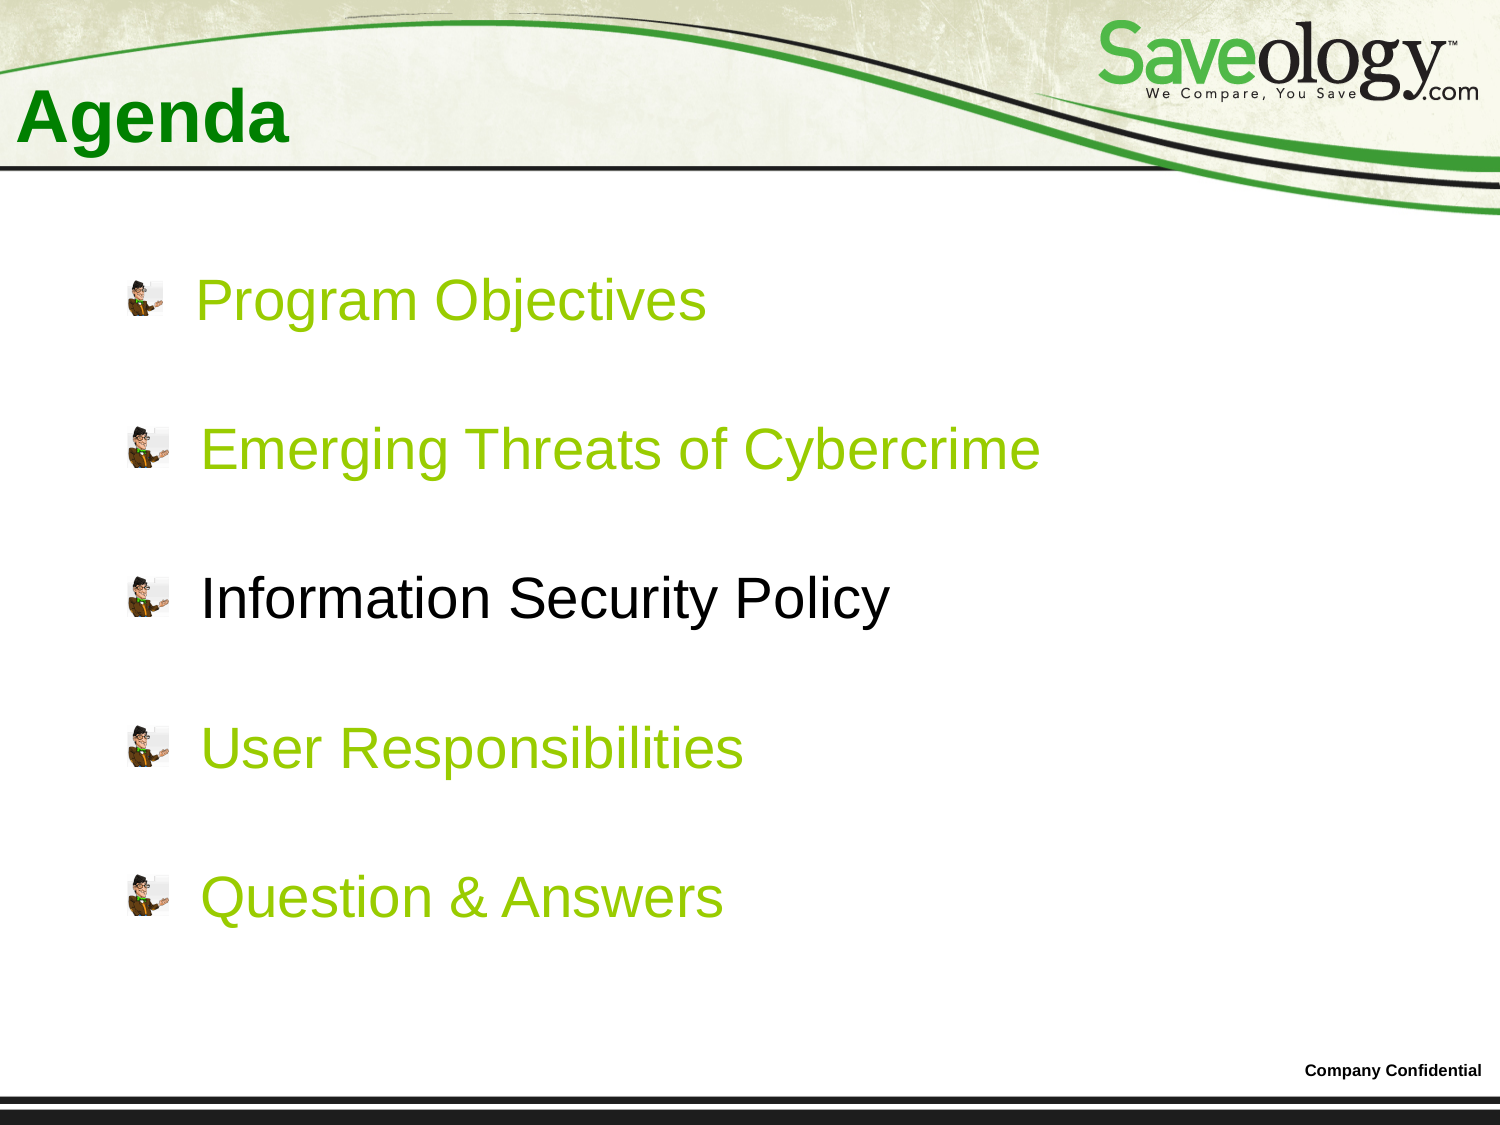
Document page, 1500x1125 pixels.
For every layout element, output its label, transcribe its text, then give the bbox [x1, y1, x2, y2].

picture [0, 0, 1500, 1125]
title Agenda [0, 37, 801, 188]
list Program Objectives Emerging Threats of Cybercrime Information Security Policy User Responsibilities Question & Answers [112, 262, 1388, 1063]
